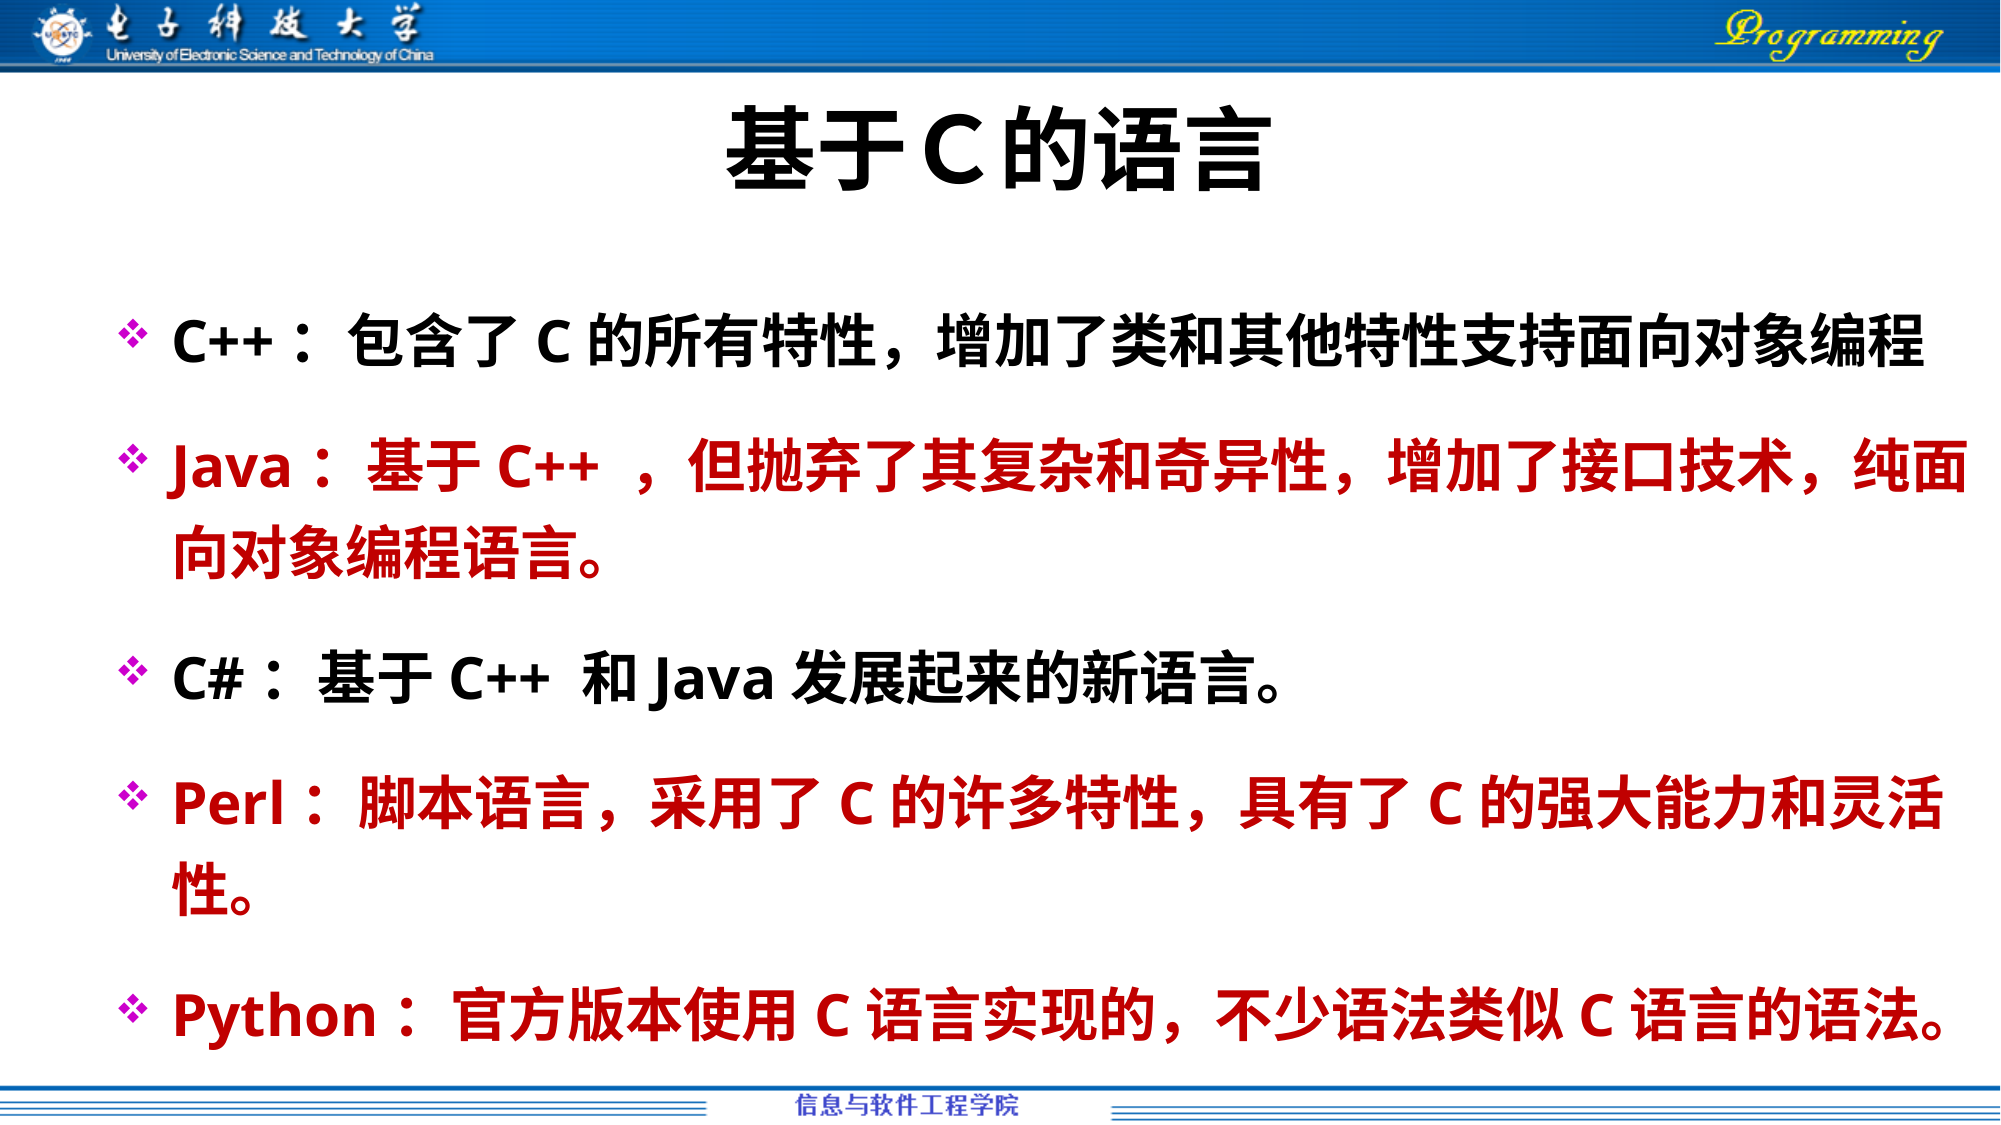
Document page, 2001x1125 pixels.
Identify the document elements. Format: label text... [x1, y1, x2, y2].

text_box 基于Ｃ的语言 [299, 59, 1701, 235]
text_box C++：包含了C的所有特性，增加了类和其他特性支持面向对象编程 Java：基于C++ ，但抛弃了其复杂和奇异性，增加了接口技术，纯面向对象编程语言。 C#：基于C++ 和Java发展起来的新语言。 Perl：脚本语言，采用了C的许多特性，具有了C的强大能力和灵活性。 Python：官方版本使用C语言实现的，不少语法类似C语言的语法。 [99, 278, 2000, 975]
picture [0, 0, 2001, 1125]
